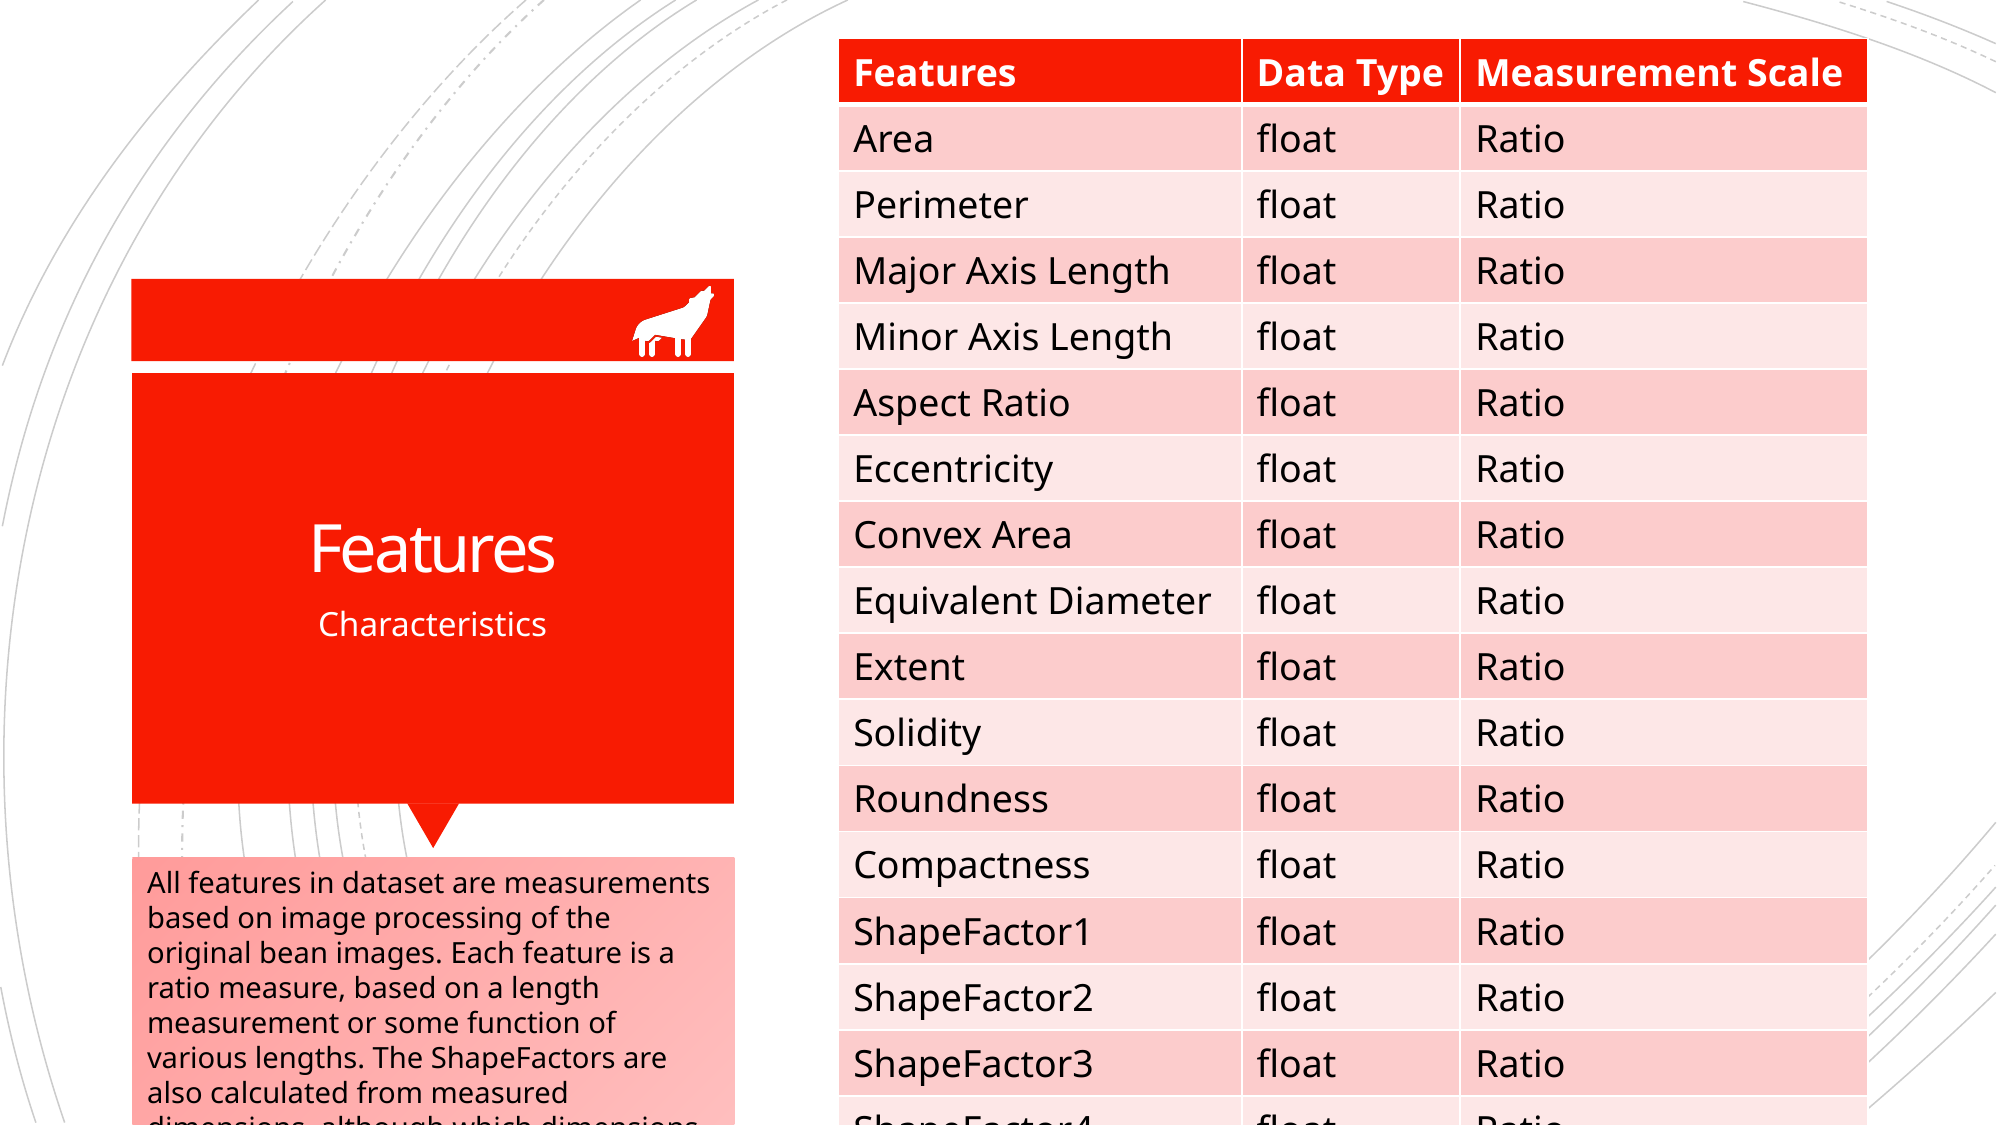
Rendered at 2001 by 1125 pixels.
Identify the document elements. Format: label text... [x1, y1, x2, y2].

table_cell Roundness [839, 766, 1241, 831]
table_header Data Type [1243, 39, 1459, 102]
table_cell Minor Axis Length [839, 304, 1241, 368]
table_cell Compactness [839, 832, 1241, 897]
table_cell float [1243, 766, 1459, 831]
table_cell float [1243, 107, 1459, 170]
list Characteristics [145, 587, 721, 788]
table_cell ShapeFactor2 [839, 965, 1241, 1029]
table_cell Convex Area [839, 502, 1241, 566]
table_cell Ratio [1461, 832, 1867, 897]
table_cell ShapeFactor3 [839, 1031, 1241, 1095]
table_header Measurement Scale [1461, 39, 1867, 102]
table_cell Equivalent Diameter [839, 568, 1241, 632]
text_box All features in dataset are measurements based on image processing of the original bean images. Each feature is a ratio measure, based on a length measurement or some function of various lengths. The ShapeFactors are also calculated from measured dimensions, although which dimensions are not specified. [132, 857, 735, 1125]
table_cell Ratio [1461, 502, 1867, 566]
picture [625, 274, 721, 370]
table_cell float [1243, 436, 1459, 500]
table_cell float [1243, 238, 1459, 302]
table_cell Ratio [1461, 370, 1867, 434]
table_cell Ratio [1461, 568, 1867, 632]
title Features [145, 385, 721, 587]
table_cell Ratio [1461, 304, 1867, 368]
table_cell Ratio [1461, 965, 1867, 1029]
table_cell Ratio [1461, 766, 1867, 831]
table_cell Ratio [1461, 436, 1867, 500]
table_header Features [839, 39, 1241, 102]
table_cell Ratio [1461, 238, 1867, 302]
table_cell float [1243, 1097, 1459, 1125]
table_cell float [1243, 965, 1459, 1029]
table_cell Ratio [1461, 172, 1867, 236]
table_cell Ratio [1461, 634, 1867, 698]
table_cell float [1243, 172, 1459, 236]
table_cell float [1243, 370, 1459, 434]
table_cell Solidity [839, 700, 1241, 765]
table_cell float [1243, 832, 1459, 897]
table_cell float [1243, 502, 1459, 566]
table_cell float [1243, 898, 1459, 963]
table_cell float [1243, 1031, 1459, 1095]
table_cell Ratio [1461, 1097, 1867, 1125]
table_cell ShapeFactor4 [839, 1097, 1241, 1125]
table_cell Aspect Ratio [839, 370, 1241, 434]
table_cell float [1243, 568, 1459, 632]
table_cell float [1243, 304, 1459, 368]
table_cell Major Axis Length [839, 238, 1241, 302]
table_cell float [1243, 634, 1459, 698]
table_cell Ratio [1461, 898, 1867, 963]
table_cell ShapeFactor1 [839, 898, 1241, 963]
table_cell Ratio [1461, 1031, 1867, 1095]
table_cell Perimeter [839, 172, 1241, 236]
table_cell Eccentricity [839, 436, 1241, 500]
table_cell Extent [839, 634, 1241, 698]
table_cell Area [839, 107, 1241, 170]
table_cell float [1243, 700, 1459, 765]
table_cell Ratio [1461, 107, 1867, 170]
table_cell Ratio [1461, 700, 1867, 765]
